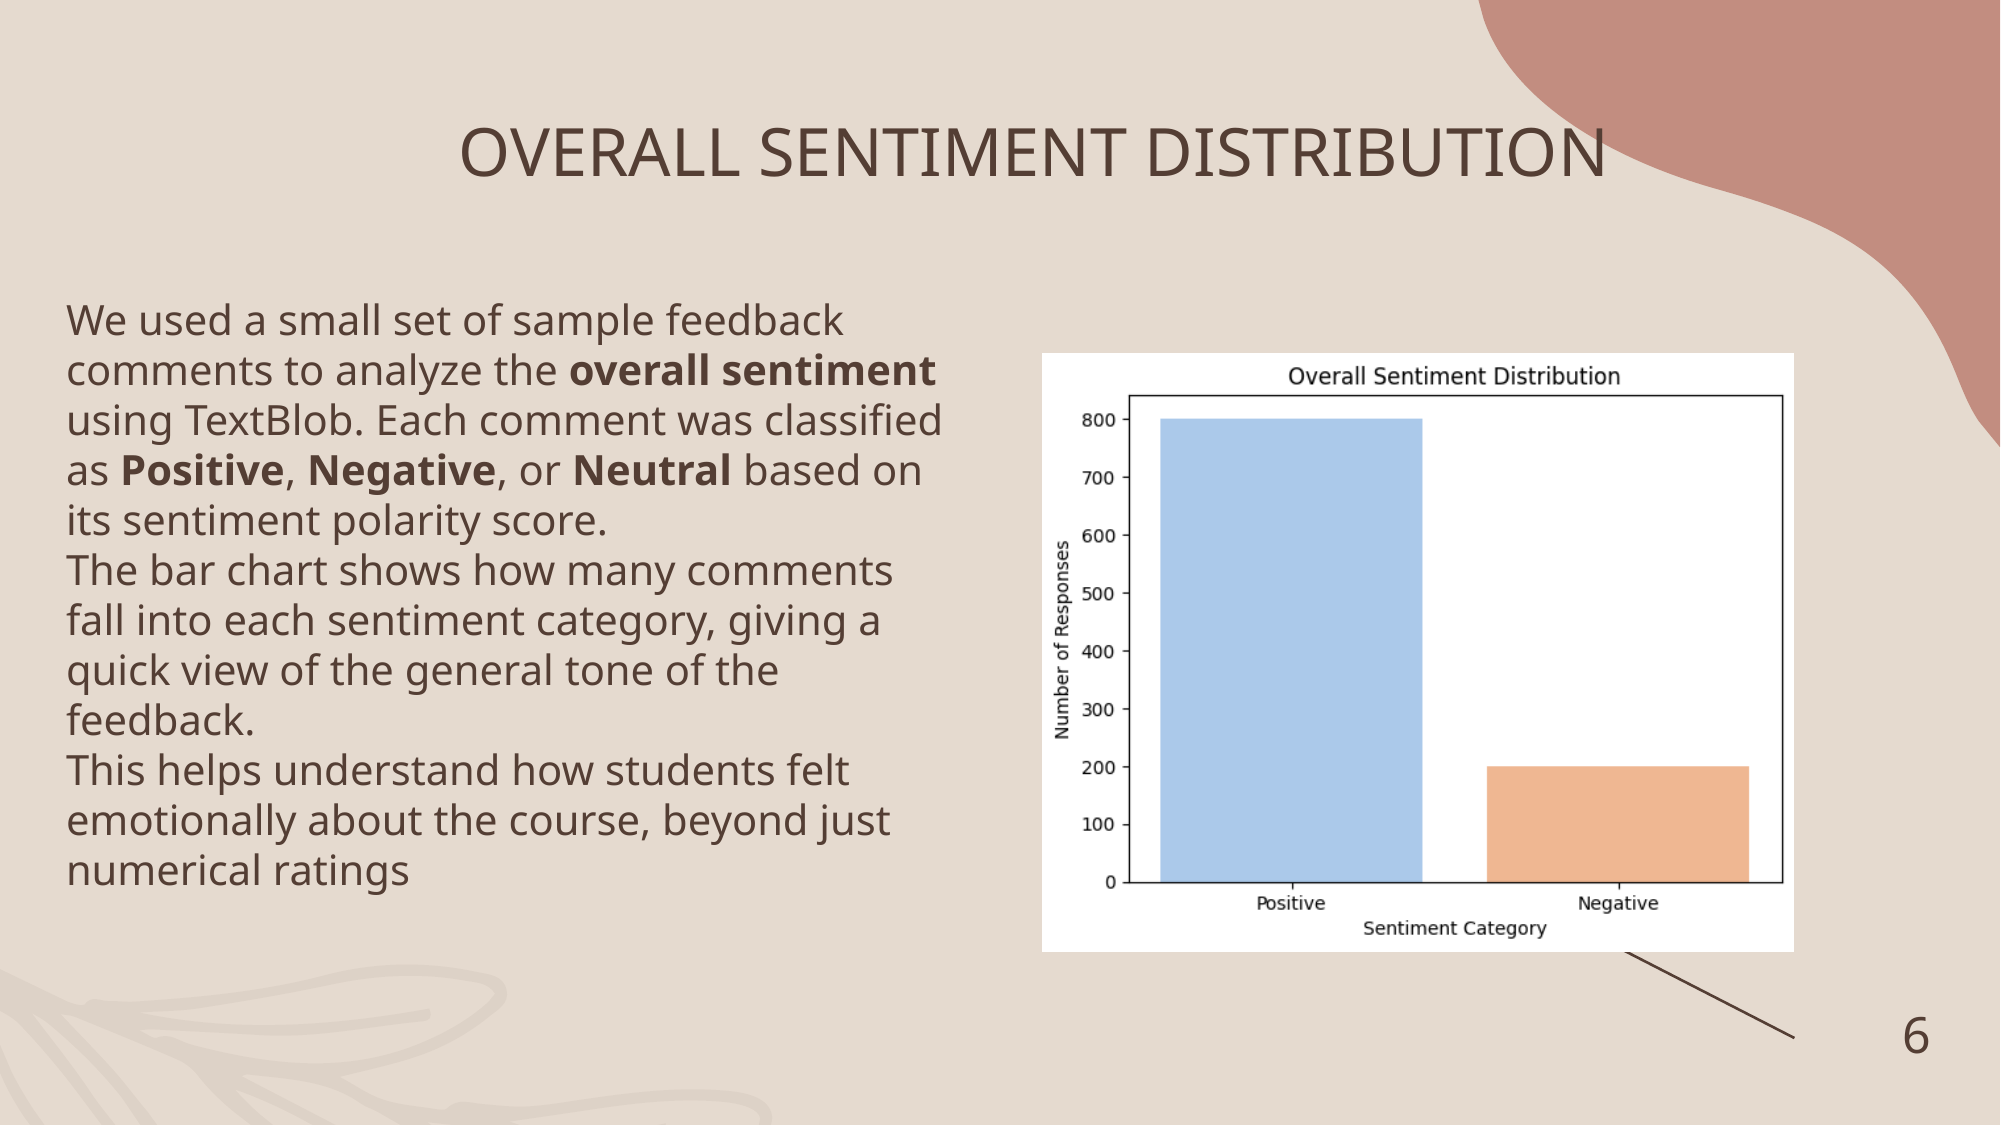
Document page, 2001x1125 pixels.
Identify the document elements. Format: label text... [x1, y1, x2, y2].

slide_number 6 [1862, 964, 1971, 1112]
list We used a small set of sample feedback comments to analyze the overall sentiment using TextBlob. Each comment was classified as Positive, Negative, or Neutral based on its sentiment polarity score. The bar chart shows how many comments fall into each sentiment category, giving a quick view of the general tone of the feedback. This helps understand how students felt emotionally about the course, beyond just numerical ratings [51, 285, 975, 952]
text_box OVERALL SENTIMENT DISTRIBUTION [443, 101, 1807, 197]
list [1042, 353, 1794, 952]
